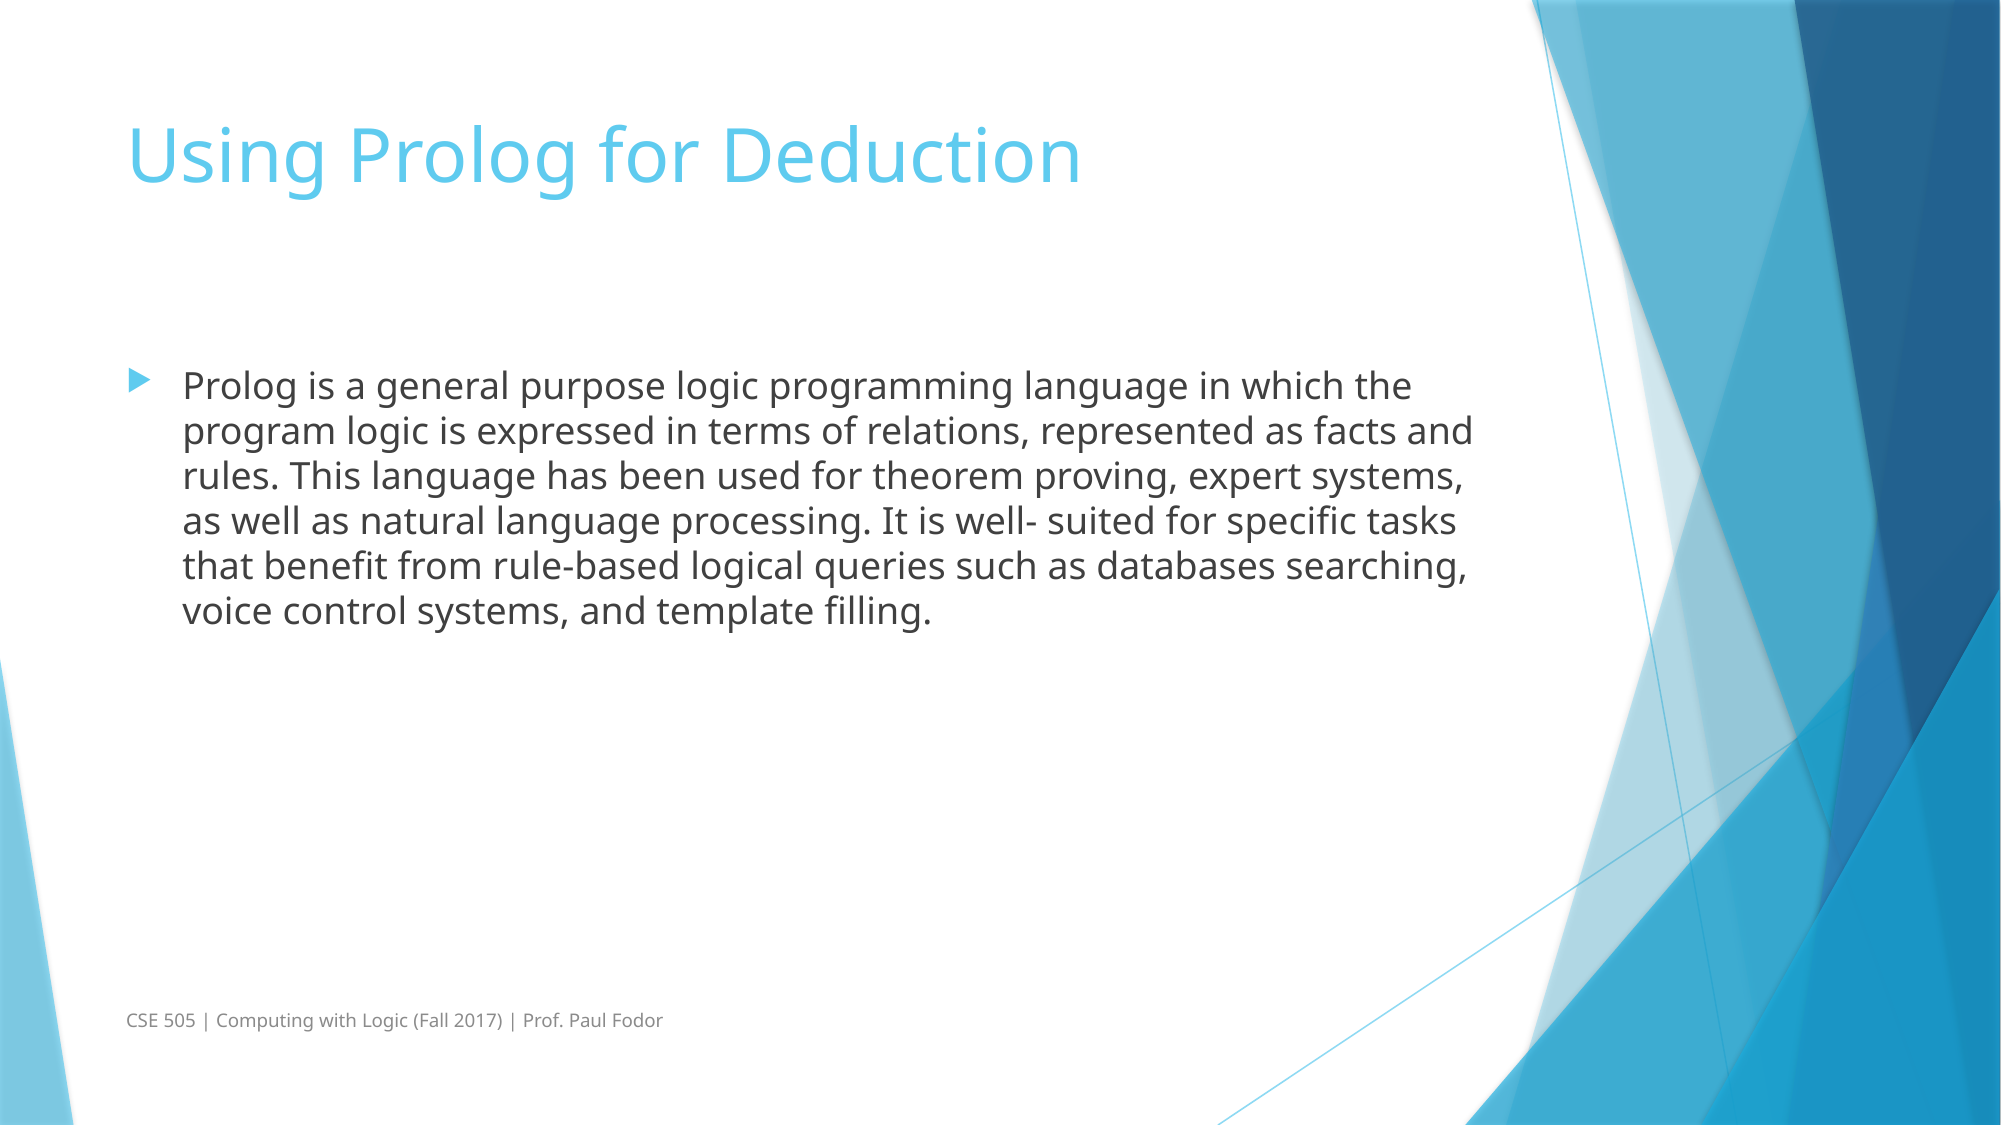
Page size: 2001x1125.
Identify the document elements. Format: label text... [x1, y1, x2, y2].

footer CSE 505 | Computing with Logic (Fall 2017) | Prof. Paul Fodor [111, 991, 1145, 1051]
title Using Prolog for Deduction [111, 99, 1522, 317]
list Prolog is a general purpose logic programming language in which the program logic is expressed in terms of relations, represented as facts and rules. This language has been used for theorem proving, expert systems, as well as natural language processing. It is well- suited for specific tasks that benefit from rule-based logical queries such as databases searching, voice control systems, and template filling. [111, 354, 1522, 992]
